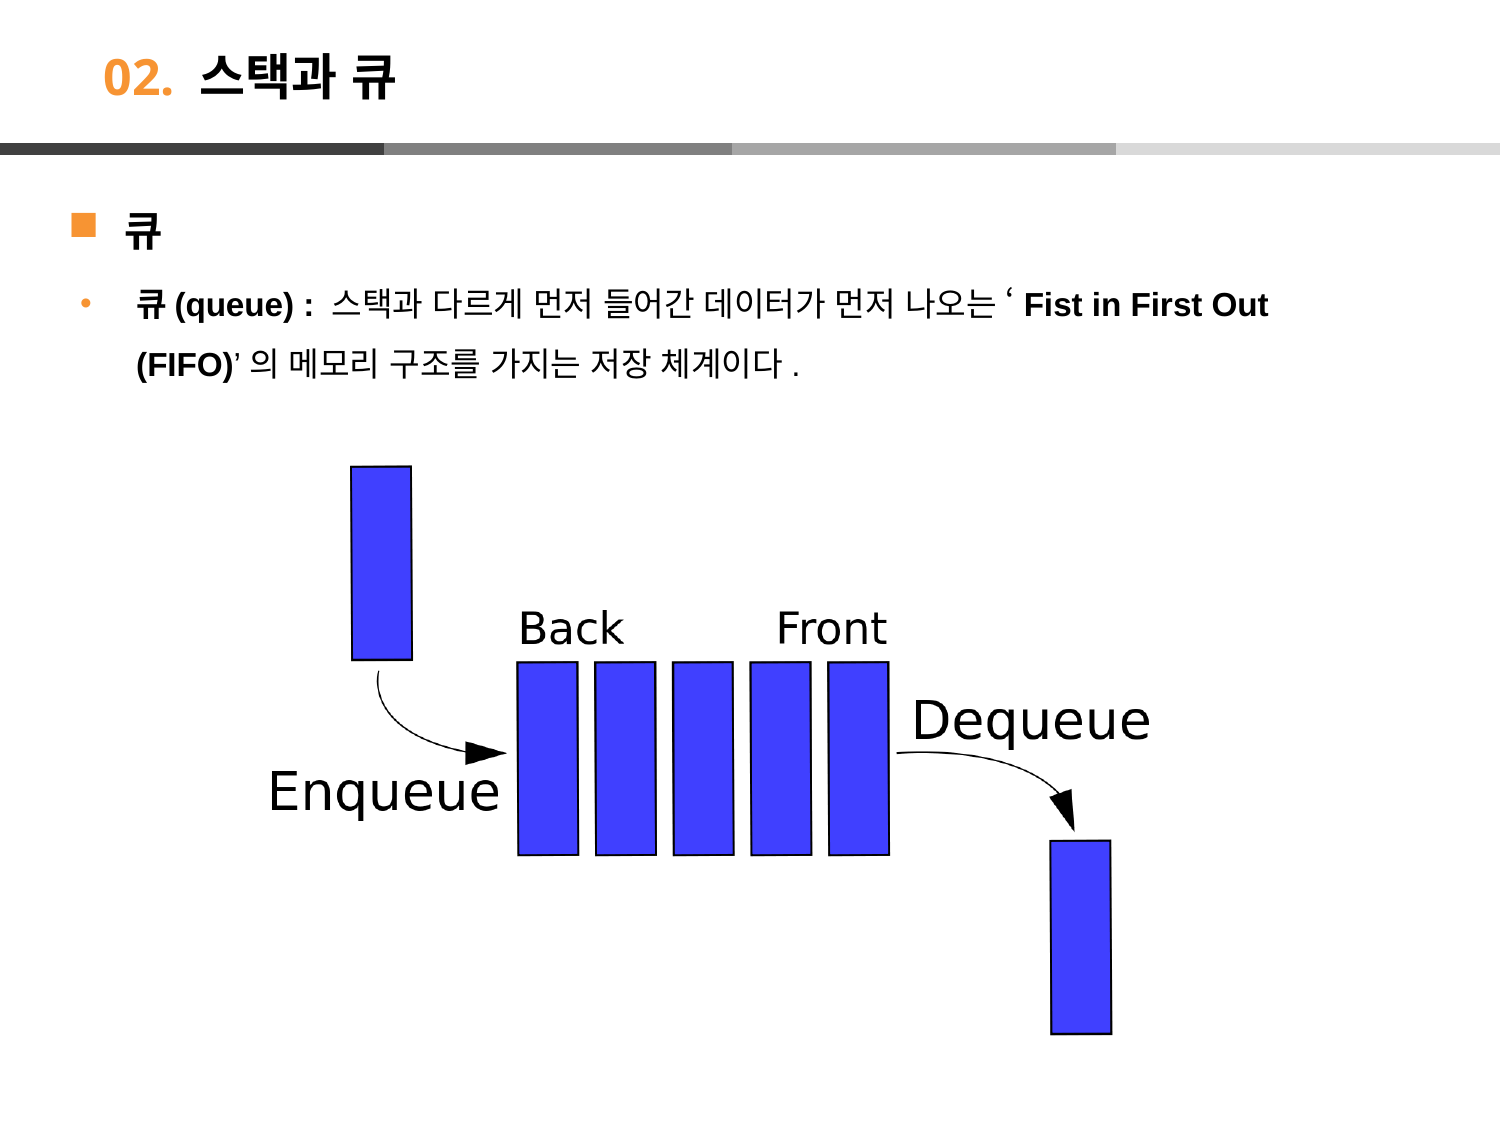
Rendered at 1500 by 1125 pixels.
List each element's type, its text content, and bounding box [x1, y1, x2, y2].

title 02. 스택과 큐 [88, 30, 1211, 121]
text_box 큐(queue) : 스택과 다르게 먼저 들어간 데이터가 먼저 나오는 ‘Fist in First Out (FIFO)’의 메모리 구조를 가지는 저장 체계이다. [64, 255, 1412, 386]
list 큐 [52, 172, 1400, 268]
picture [253, 455, 1152, 1044]
